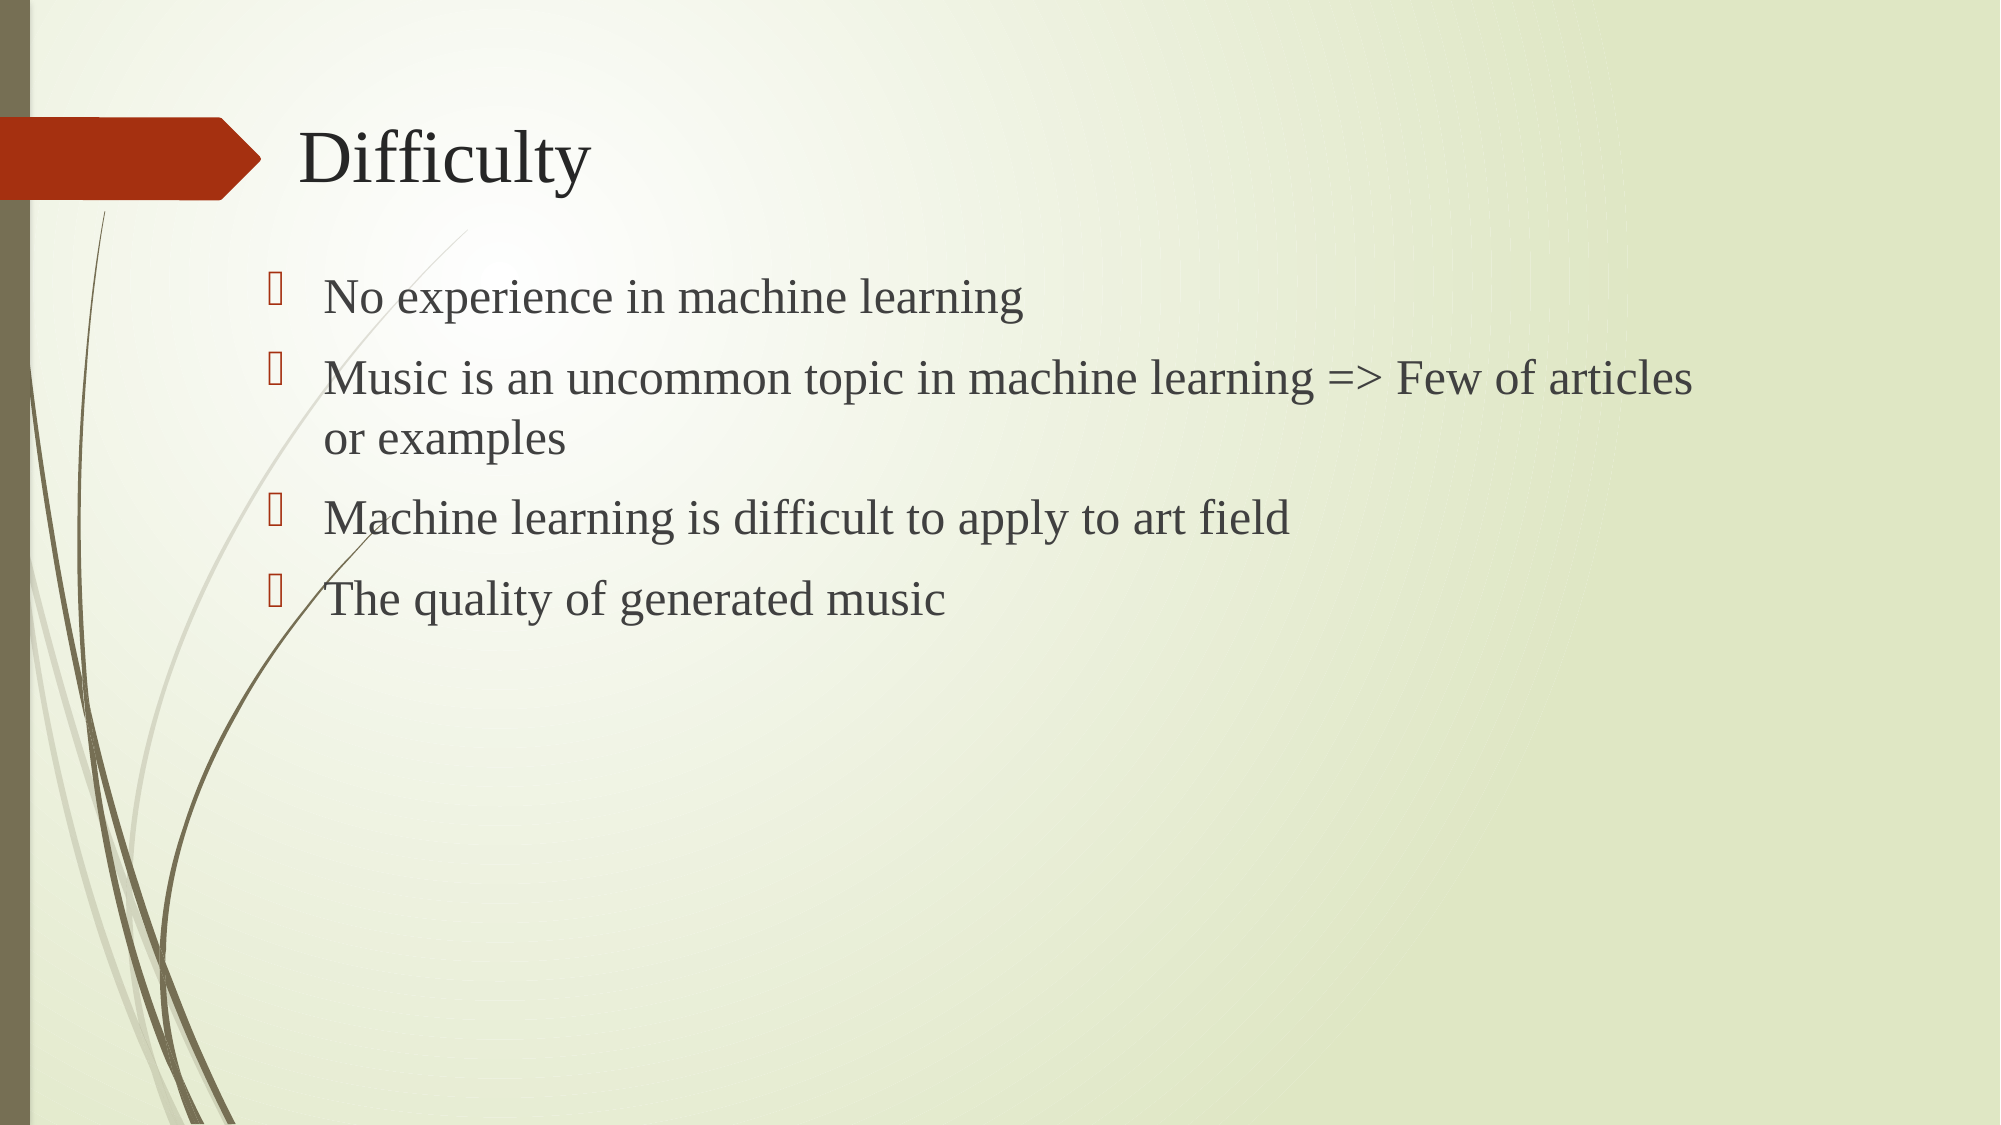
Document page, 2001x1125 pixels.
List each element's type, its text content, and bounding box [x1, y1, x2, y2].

title Difficulty [283, 100, 1746, 214]
list No experience in machine learning Music is an uncommon topic in machine learning => Few of articles or examples Machine learning is difficult to apply to art field The quality of generated music [251, 255, 1715, 876]
